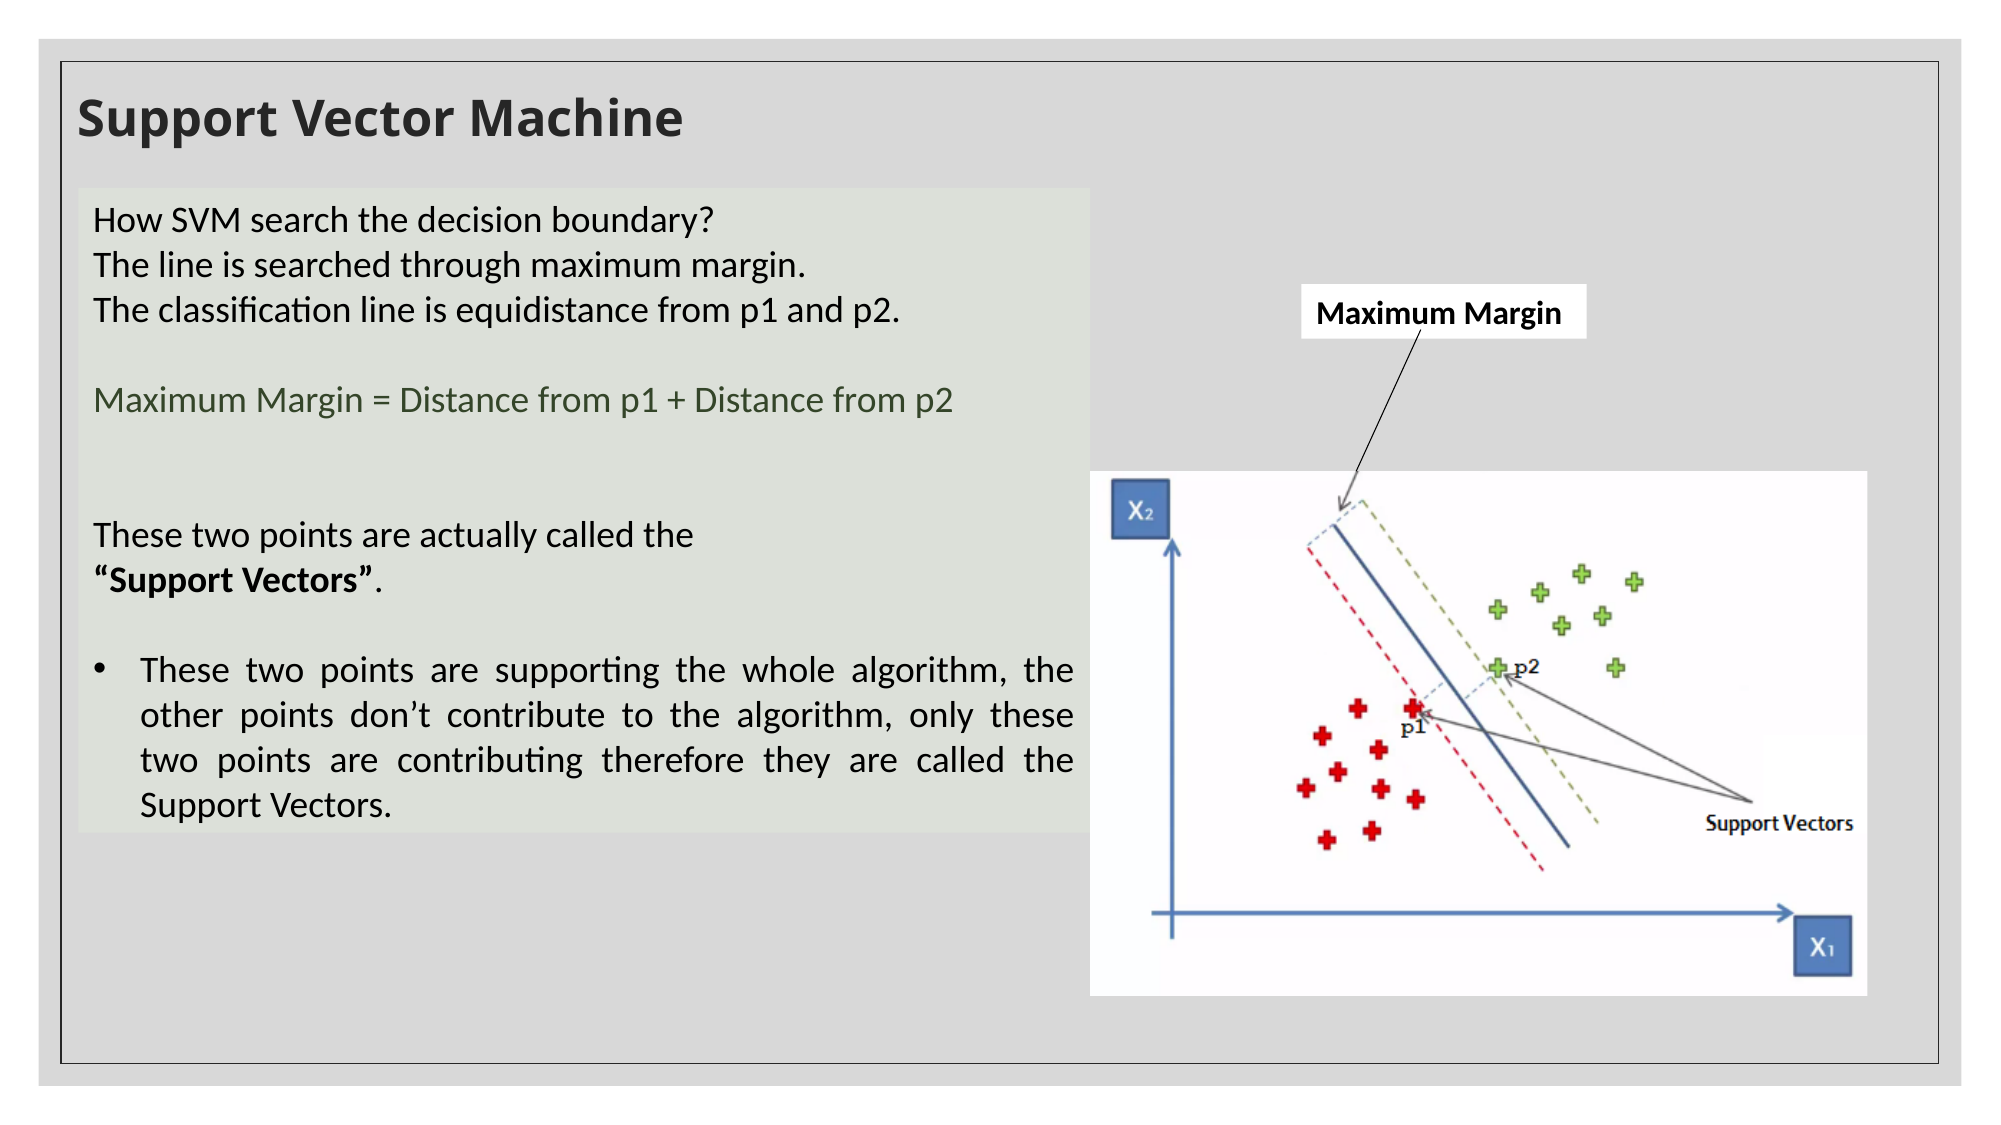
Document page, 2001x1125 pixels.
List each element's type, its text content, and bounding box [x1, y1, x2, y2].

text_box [1356, 329, 1421, 472]
text_box How SVM search the decision boundary? The line is searched through maximum margin. The classification line is equidistance from p1 and p2. Maximum Margin = Distance from p1 + Distance from p2 These two points are actually called the “Support Vectors”. These two points are supporting the whole algorithm, the other points don’t contribute to the algorithm, only these two points are contributing therefore they are called the Support Vectors. [78, 187, 1091, 833]
picture [1090, 471, 1868, 996]
title Support Vector Machine [63, 64, 729, 177]
text_box Maximum Margin [1301, 284, 1587, 339]
